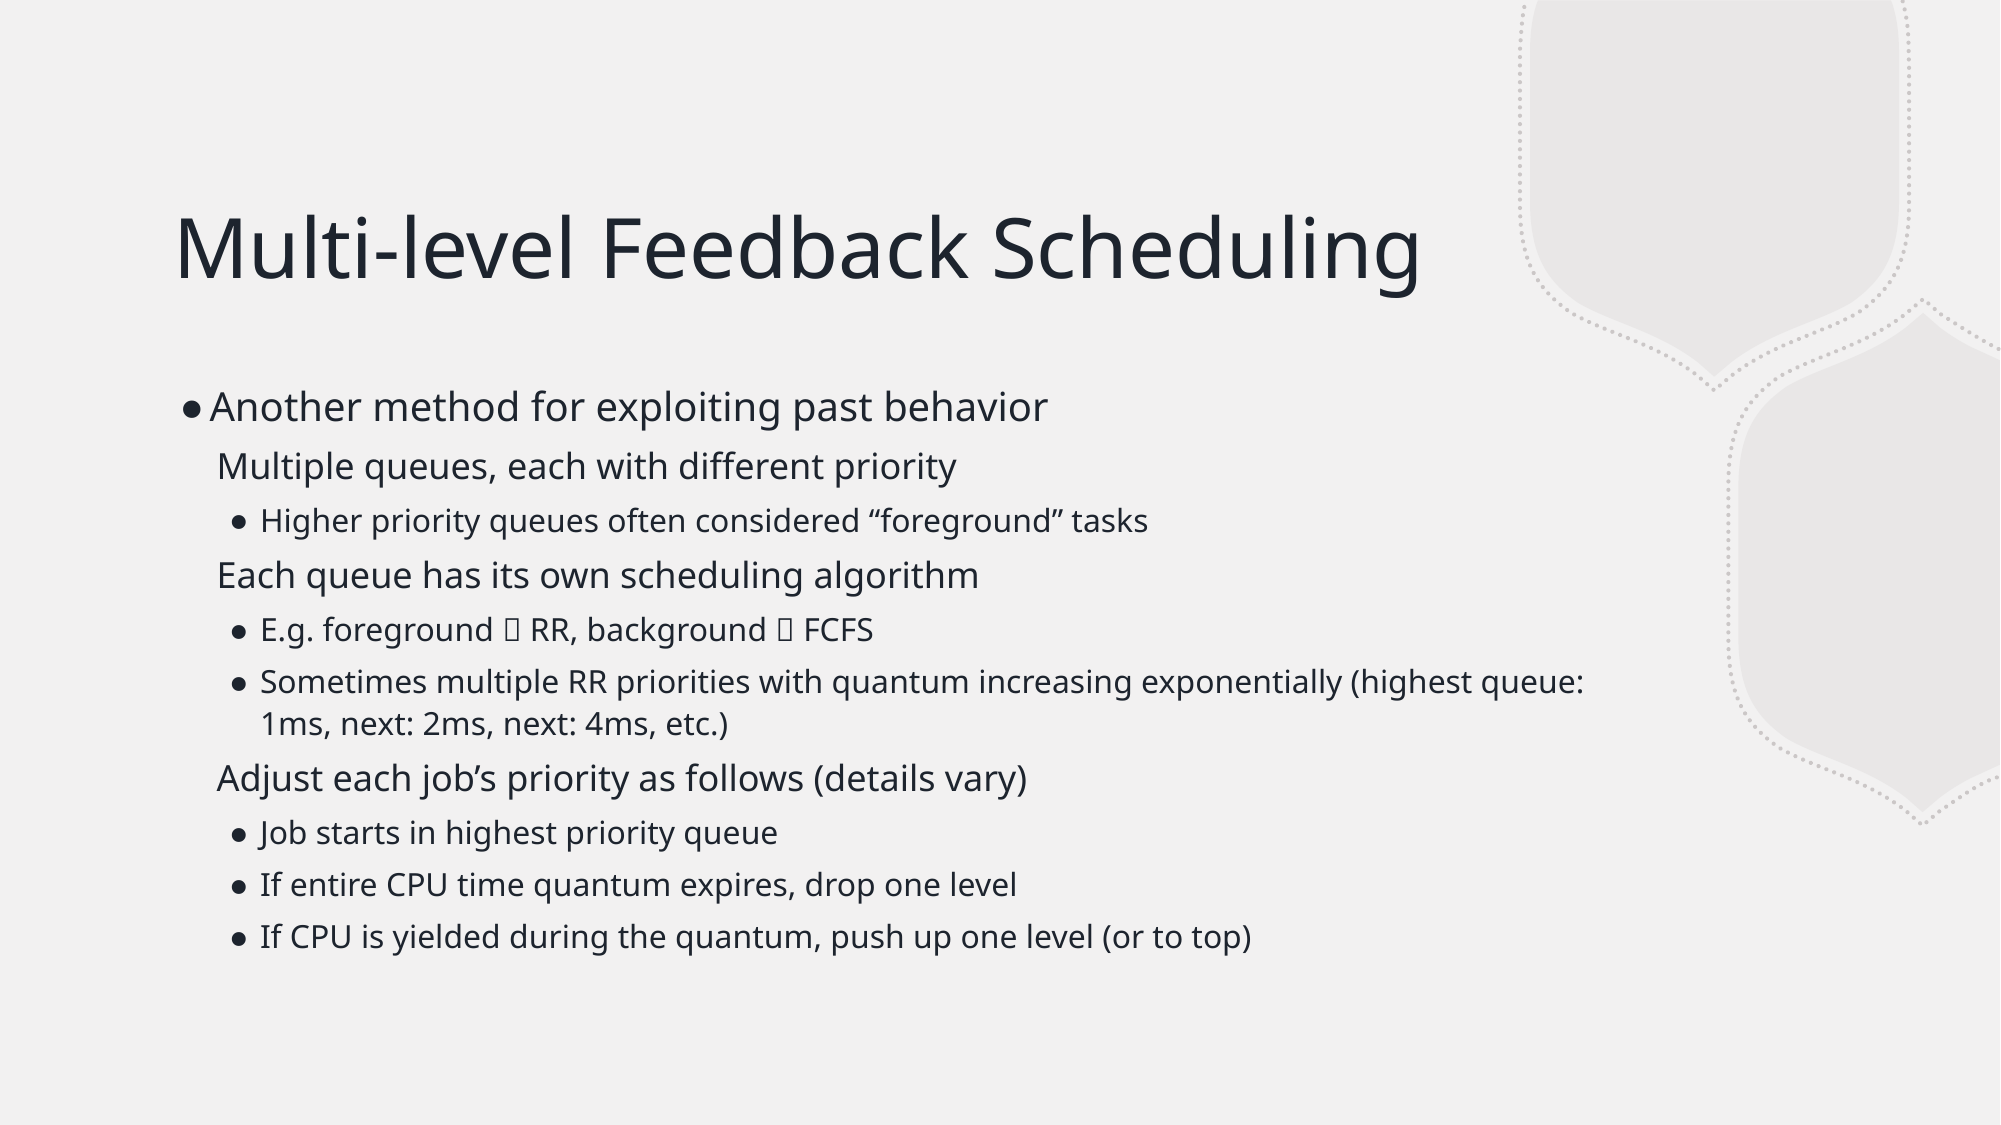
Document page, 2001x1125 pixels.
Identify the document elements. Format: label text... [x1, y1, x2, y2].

list Another method for exploiting past behavior Multiple queues, each with different priority Higher priority queues often considered “foreground” tasks Each queue has its own scheduling algorithm E.g. foreground  RR, background  FCFS Sometimes multiple RR priorities with quantum increasing exponentially (highest queue: 1ms, next: 2ms, next: 4ms, etc.) Adjust each job’s priority as follows (details vary) Job starts in highest priority queue If entire CPU time quantum expires, drop one level If CPU is yielded during the quantum, push up one level (or to top) [158, 368, 1648, 968]
title Multi-level Feedback Scheduling [158, 157, 1648, 332]
